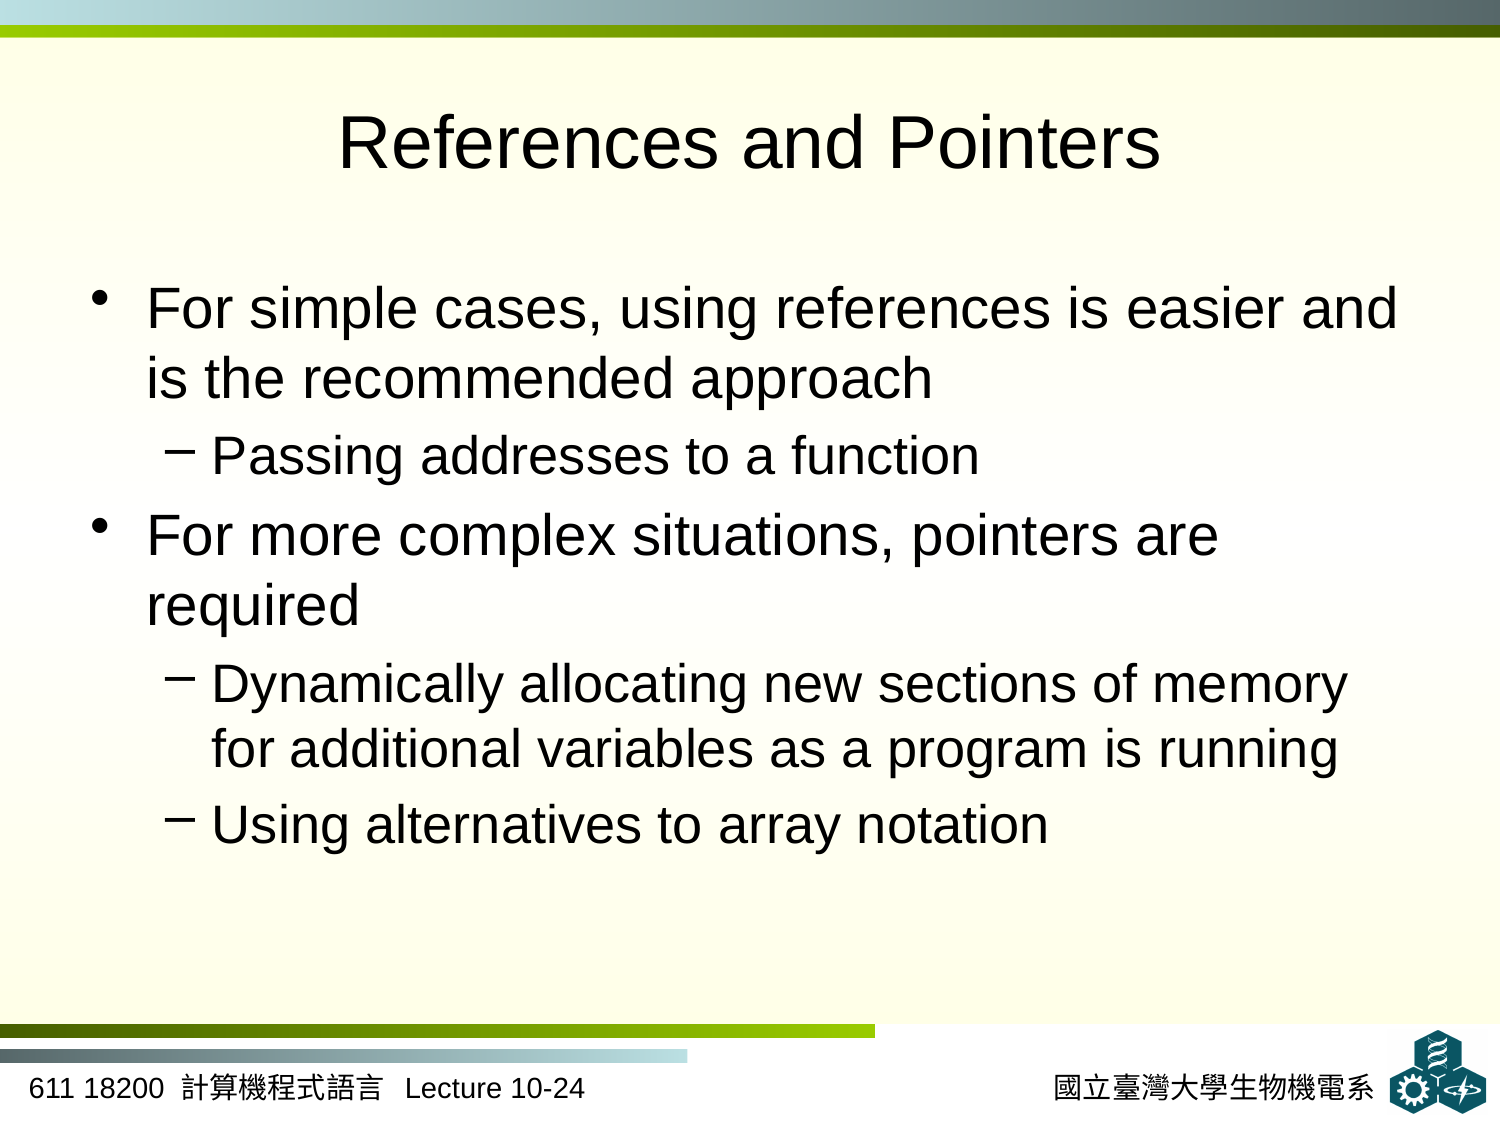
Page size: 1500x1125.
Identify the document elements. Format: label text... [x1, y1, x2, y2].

picture [1387, 1029, 1488, 1115]
list For simple cases, using references is easier and is the recommended approach Passing addresses to a function For more complex situations, pointers are required Dynamically allocating new sections of memory for additional variables as a program is running Using alternatives to array notation [74, 262, 1426, 1006]
title References and Pointers [74, 44, 1426, 233]
